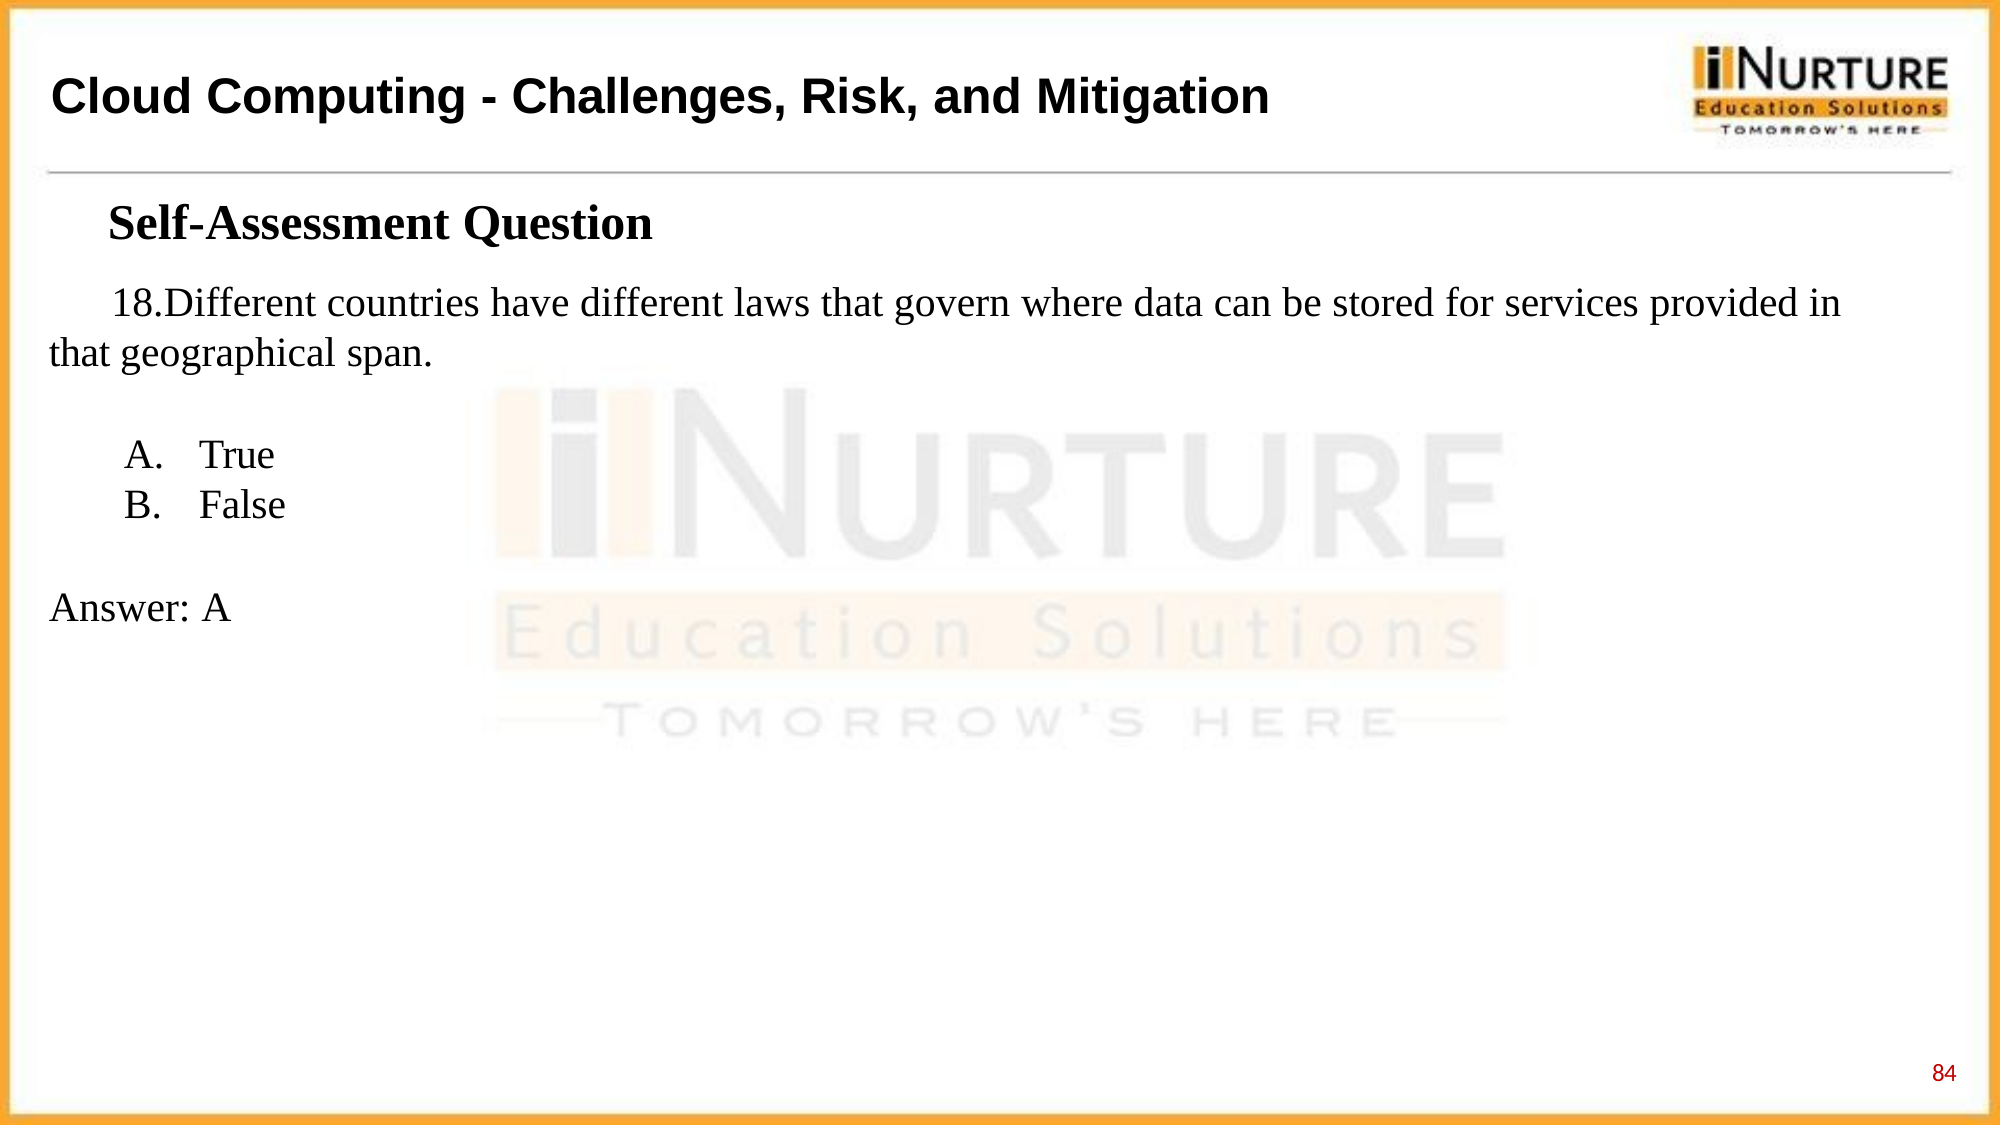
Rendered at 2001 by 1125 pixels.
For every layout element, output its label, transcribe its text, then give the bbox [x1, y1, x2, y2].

picture [0, 0, 2000, 1125]
title Cloud Computing - Challenges, Risk, and Mitigation [48, 61, 1287, 251]
text_box Self-Assessment Question Different countries have different laws that govern where data can be stored for services provided in that geographical span. True False Answer: A [46, 157, 1855, 630]
slide_number 59 [1925, 1060, 1966, 1125]
